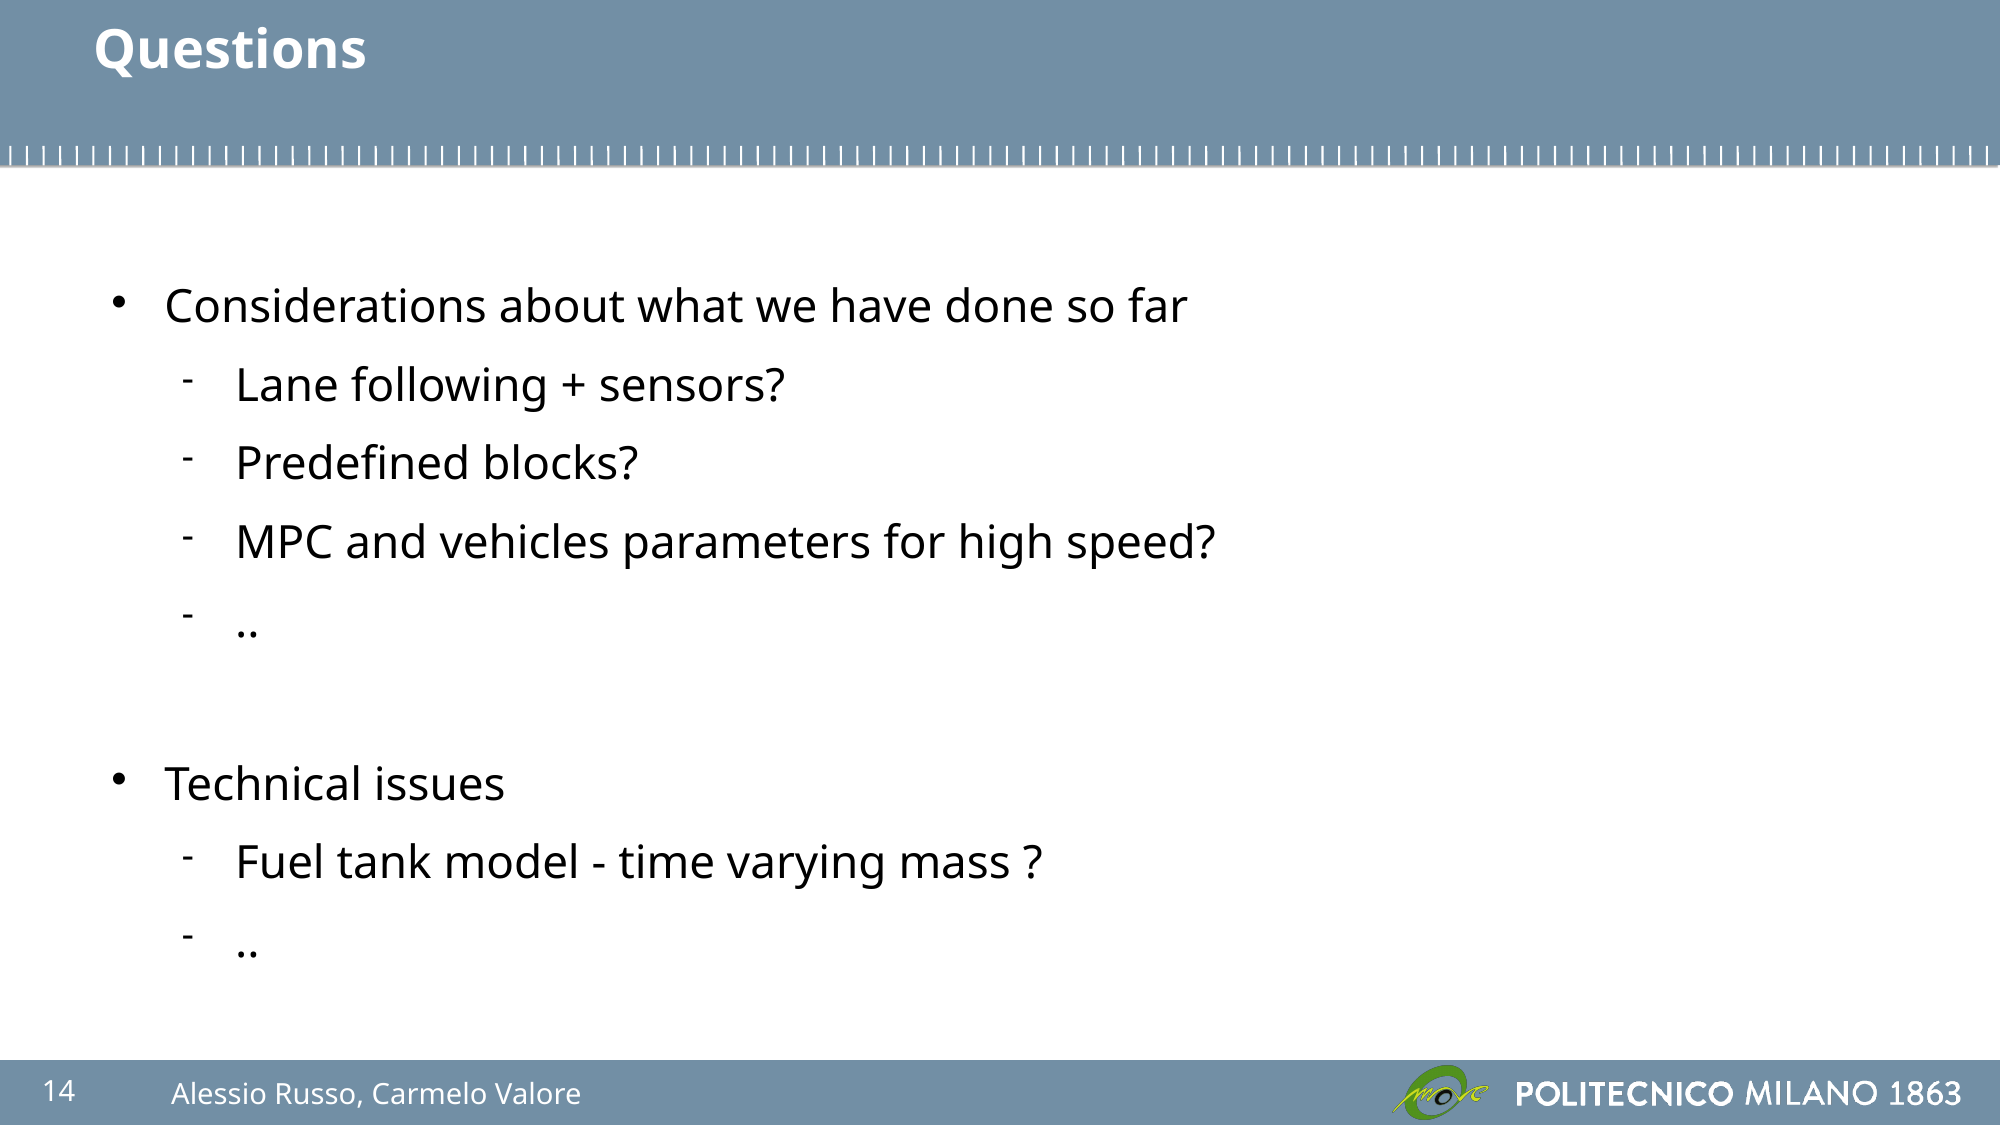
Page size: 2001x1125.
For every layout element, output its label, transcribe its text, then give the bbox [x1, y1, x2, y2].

text_box 14 [7, 1062, 110, 1123]
text_box Alessio Russo, Carmelo Valore [156, 1062, 1007, 1123]
picture [1392, 1065, 1489, 1120]
picture [1510, 1068, 1967, 1117]
text_box Questions [78, 8, 1922, 86]
text_box Considerations about what we have done so far Lane following + sensors? Predefined blocks? MPC and vehicles parameters for high speed? .. Technical issues Fuel tank model - time varying mass ? .. [78, 185, 1922, 1042]
